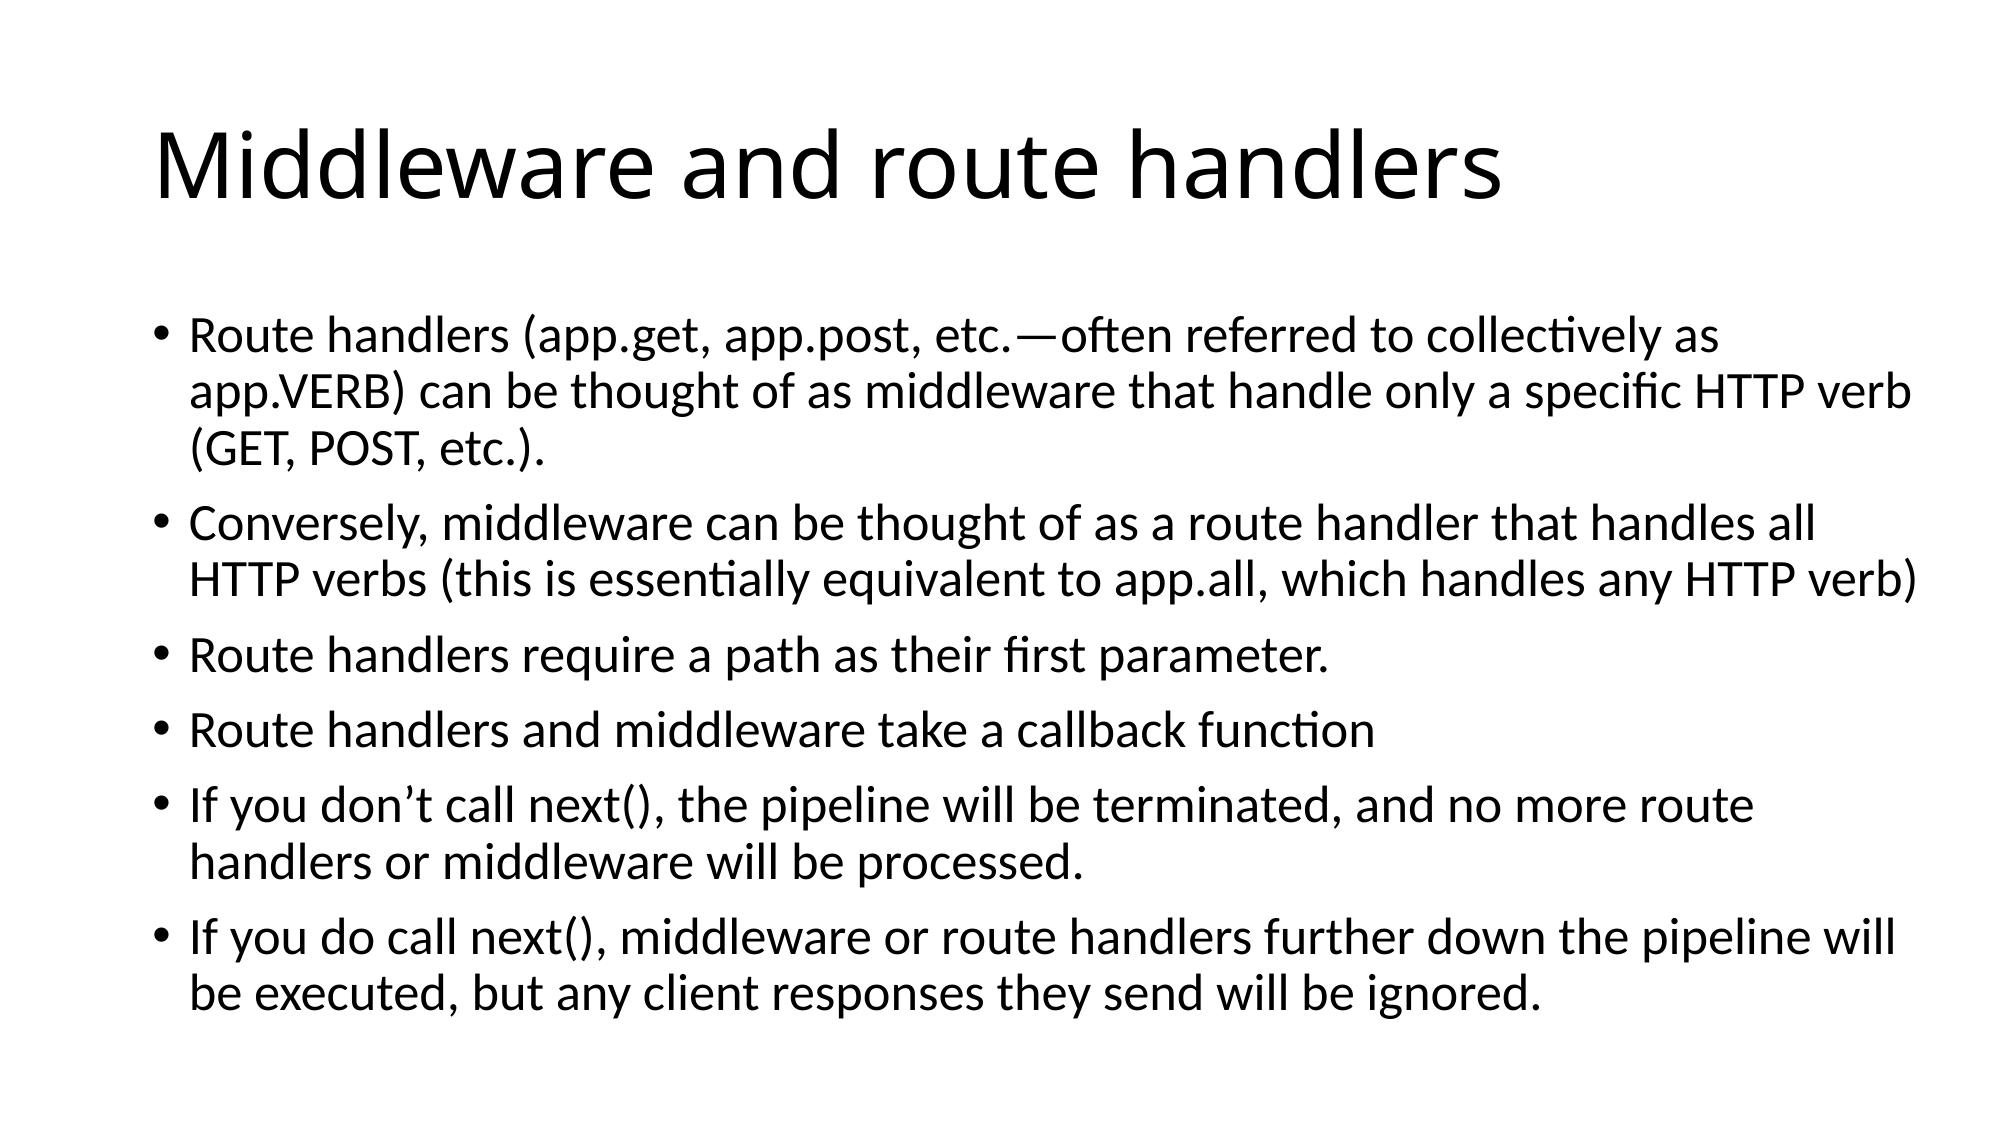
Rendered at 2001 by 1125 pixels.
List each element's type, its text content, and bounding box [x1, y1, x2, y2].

title Middleware and route handlers [137, 59, 1863, 278]
list Route handlers (app.get, app.post, etc.—often referred to collectively as app.VERB) can be thought of as middleware that handle only a specific HTTP verb (GET, POST, etc.). Conversely, middleware can be thought of as a route handler that handles all HTTP verbs (this is essentially equivalent to app.all, which handles any HTTP verb) Route handlers require a path as their first parameter. Route handlers and middleware take a callback function If you don’t call next(), the pipeline will be terminated, and no more route handlers or middleware will be processed. If you do call next(), middleware or route handlers further down the pipeline will be executed, but any client responses they send will be ignored. [137, 299, 1945, 1082]
